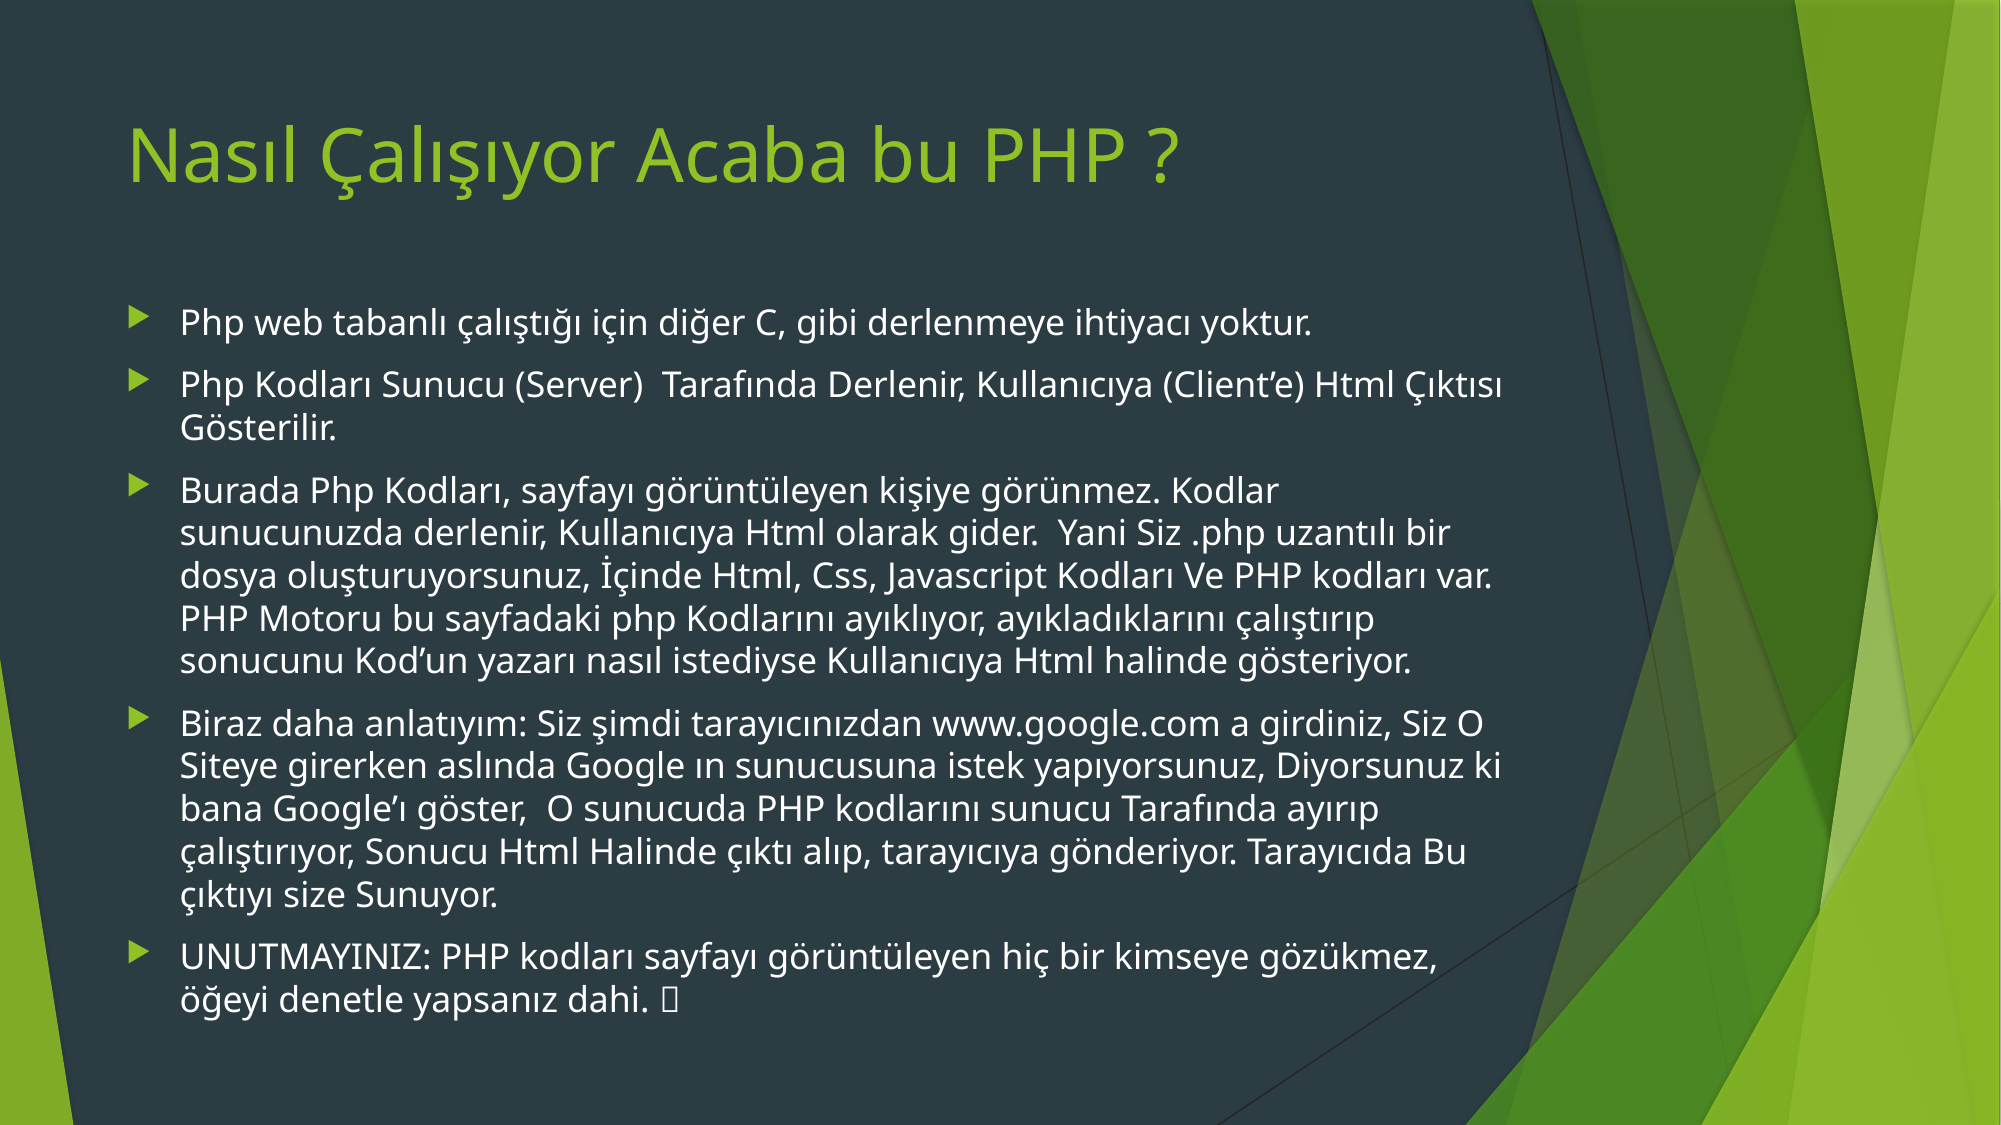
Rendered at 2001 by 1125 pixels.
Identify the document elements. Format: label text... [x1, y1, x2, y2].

title Nasıl Çalışıyor Acaba bu PHP ? [111, 99, 1522, 292]
list Php web tabanlı çalıştığı için diğer C, gibi derlenmeye ihtiyacı yoktur. Php Kodları Sunucu (Server) Tarafında Derlenir, Kullanıcıya (Client’e) Html Çıktısı Gösterilir. Burada Php Kodları, sayfayı görüntüleyen kişiye görünmez. Kodlar sunucunuzda derlenir, Kullanıcıya Html olarak gider. Yani Siz .php uzantılı bir dosya oluşturuyorsunuz, İçinde Html, Css, Javascript Kodları Ve PHP kodları var. PHP Motoru bu sayfadaki php Kodlarını ayıklıyor, ayıkladıklarını çalıştırıp sonucunu Kod’un yazarı nasıl istediyse Kullanıcıya Html halinde gösteriyor. Biraz daha anlatıyım: Siz şimdi tarayıcınızdan www.google.com a girdiniz, Siz O Siteye girerken aslında Google ın sunucusuna istek yapıyorsunuz, Diyorsunuz ki bana Google’ı göster, O sunucuda PHP kodlarını sunucu Tarafında ayırıp çalıştırıyor, Sonucu Html Halinde çıktı alıp, tarayıcıya gönderiyor. Tarayıcıda Bu çıktıyı size Sunuyor. UNUTMAYINIZ: PHP kodları sayfayı görüntüleyen hiç bir kimseye gözükmez, öğeyi denetle yapsanız dahi.  [111, 292, 1522, 1038]
